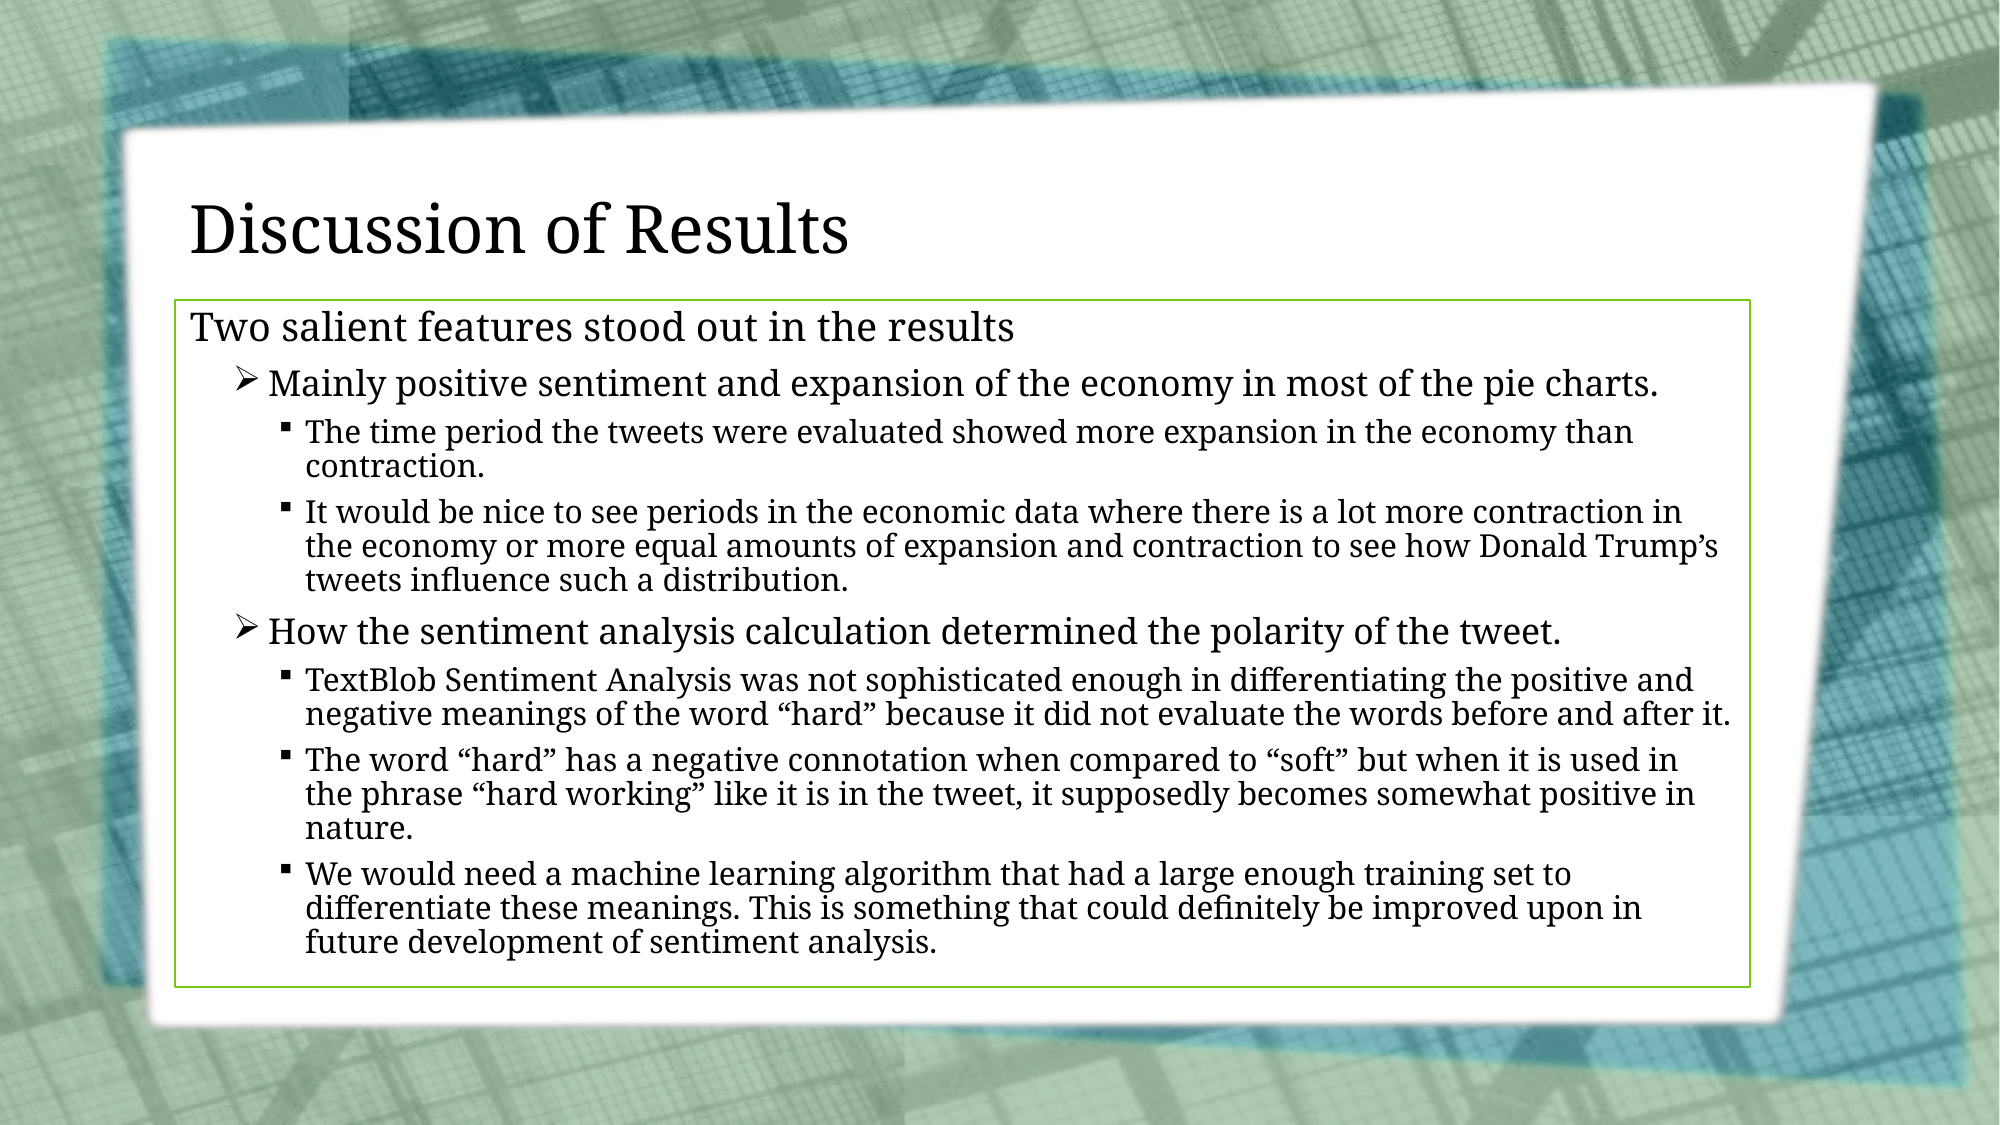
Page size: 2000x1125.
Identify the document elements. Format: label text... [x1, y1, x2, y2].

picture [0, 0, 2000, 1125]
title Discussion of Results [174, 87, 1750, 275]
list Two salient features stood out in the results Mainly positive sentiment and expansion of the economy in most of the pie charts. The time period the tweets were evaluated showed more expansion in the economy than contraction. It would be nice to see periods in the economic data where there is a lot more contraction in the economy or more equal amounts of expansion and contraction to see how Donald Trump’s tweets influence such a distribution. How the sentiment analysis calculation determined the polarity of the tweet. TextBlob Sentiment Analysis was not sophisticated enough in differentiating the positive and negative meanings of the word “hard” because it did not evaluate the words before and after it. The word “hard” has a negative connotation when compared to “soft” but when it is used in the phrase “hard working” like it is in the tweet, it supposedly becomes somewhat positive in nature. We would need a machine learning algorithm that had a large enough training set to differentiate these meanings. This is something that could definitely be improved upon in future development of sentiment analysis. [174, 299, 1751, 988]
